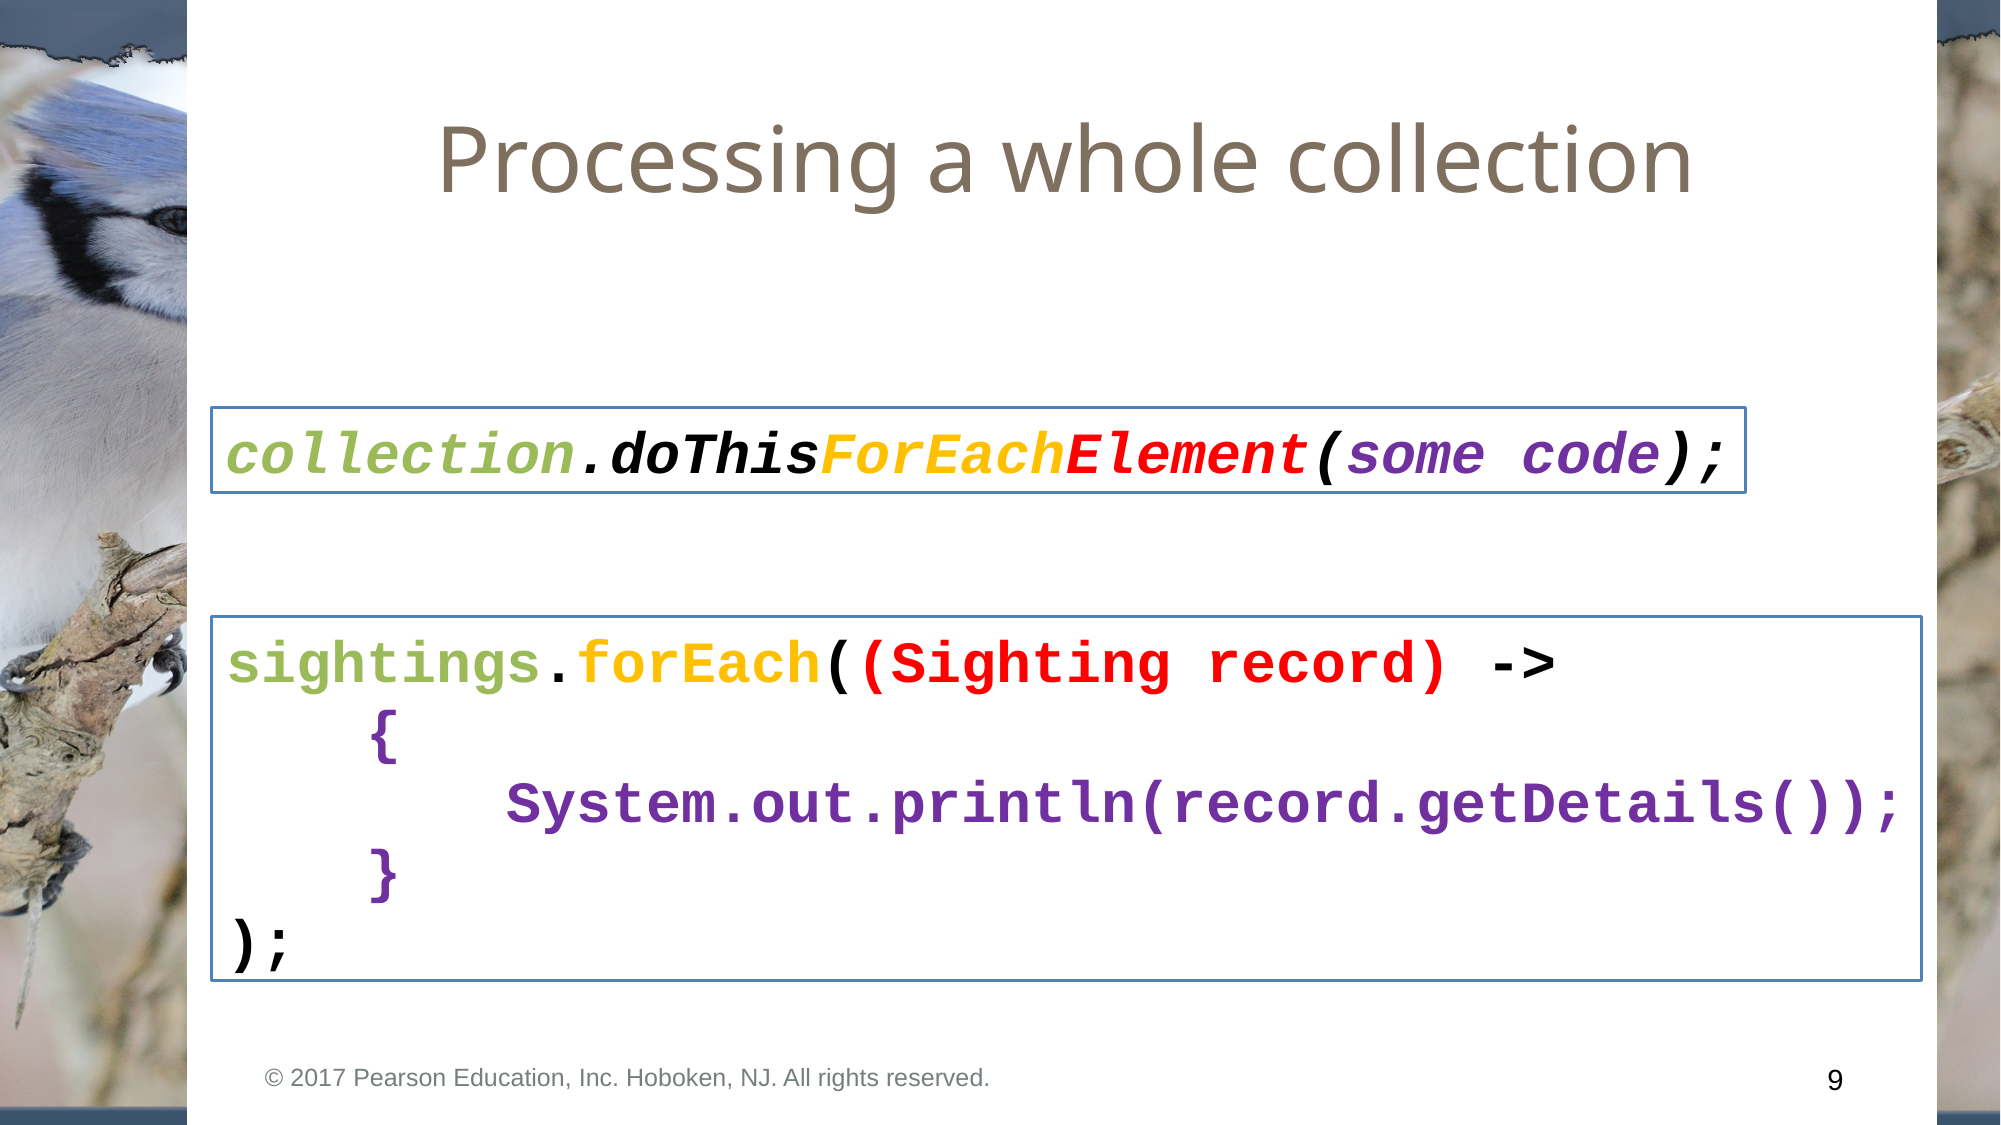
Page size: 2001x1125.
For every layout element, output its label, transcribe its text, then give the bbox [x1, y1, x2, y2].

text_box sightings.forEach((Sighting record) -> { System.out.println(record.getDetails()); } ); [211, 616, 1922, 981]
picture [0, 0, 187, 1125]
picture [1937, 0, 2001, 1125]
footer © 2017 Pearson Education, Inc. Hoboken, NJ. All rights reserved. [249, 1054, 1767, 1105]
text_box collection.doThisForEachElement(some code); [211, 407, 1746, 493]
title Processing a whole collection [216, 62, 1917, 250]
